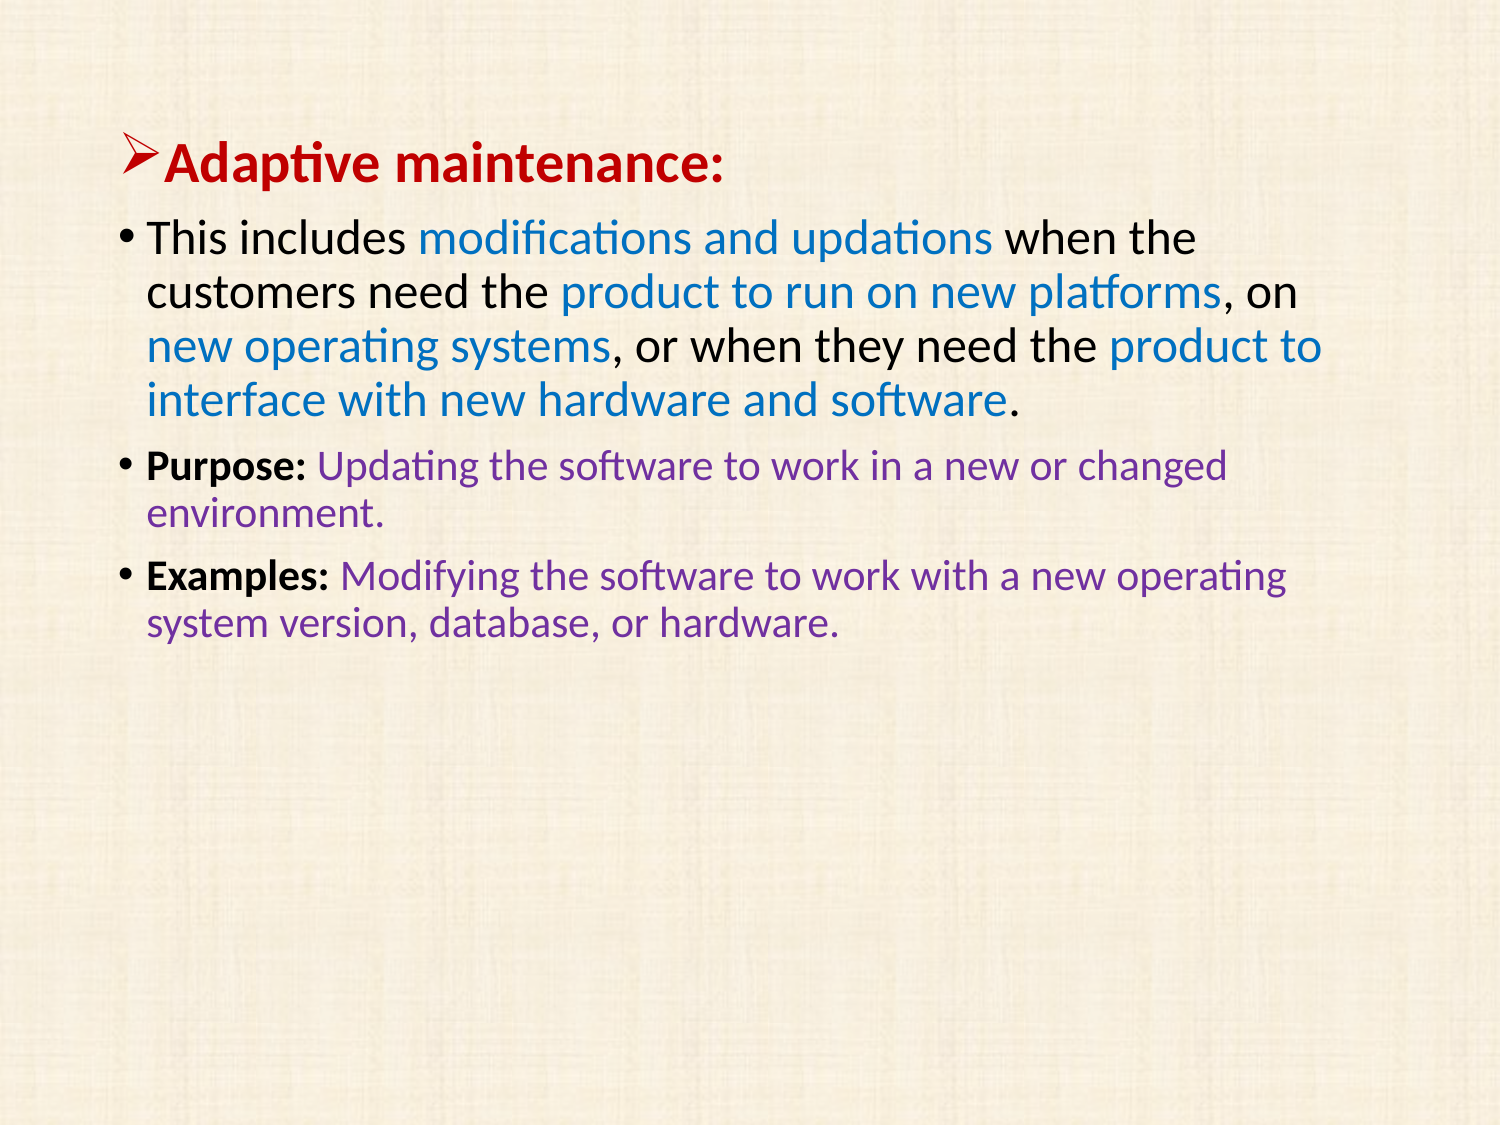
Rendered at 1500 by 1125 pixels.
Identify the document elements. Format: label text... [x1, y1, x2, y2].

list Adaptive maintenance: This includes modifications and updations when the customers need the product to run on new platforms, on new operating systems, or when they need the product to interface with new hardware and software. Purpose: Updating the software to work in a new or changed environment. Examples: Modifying the software to work with a new operating system version, database, or hardware. [103, 125, 1397, 1014]
